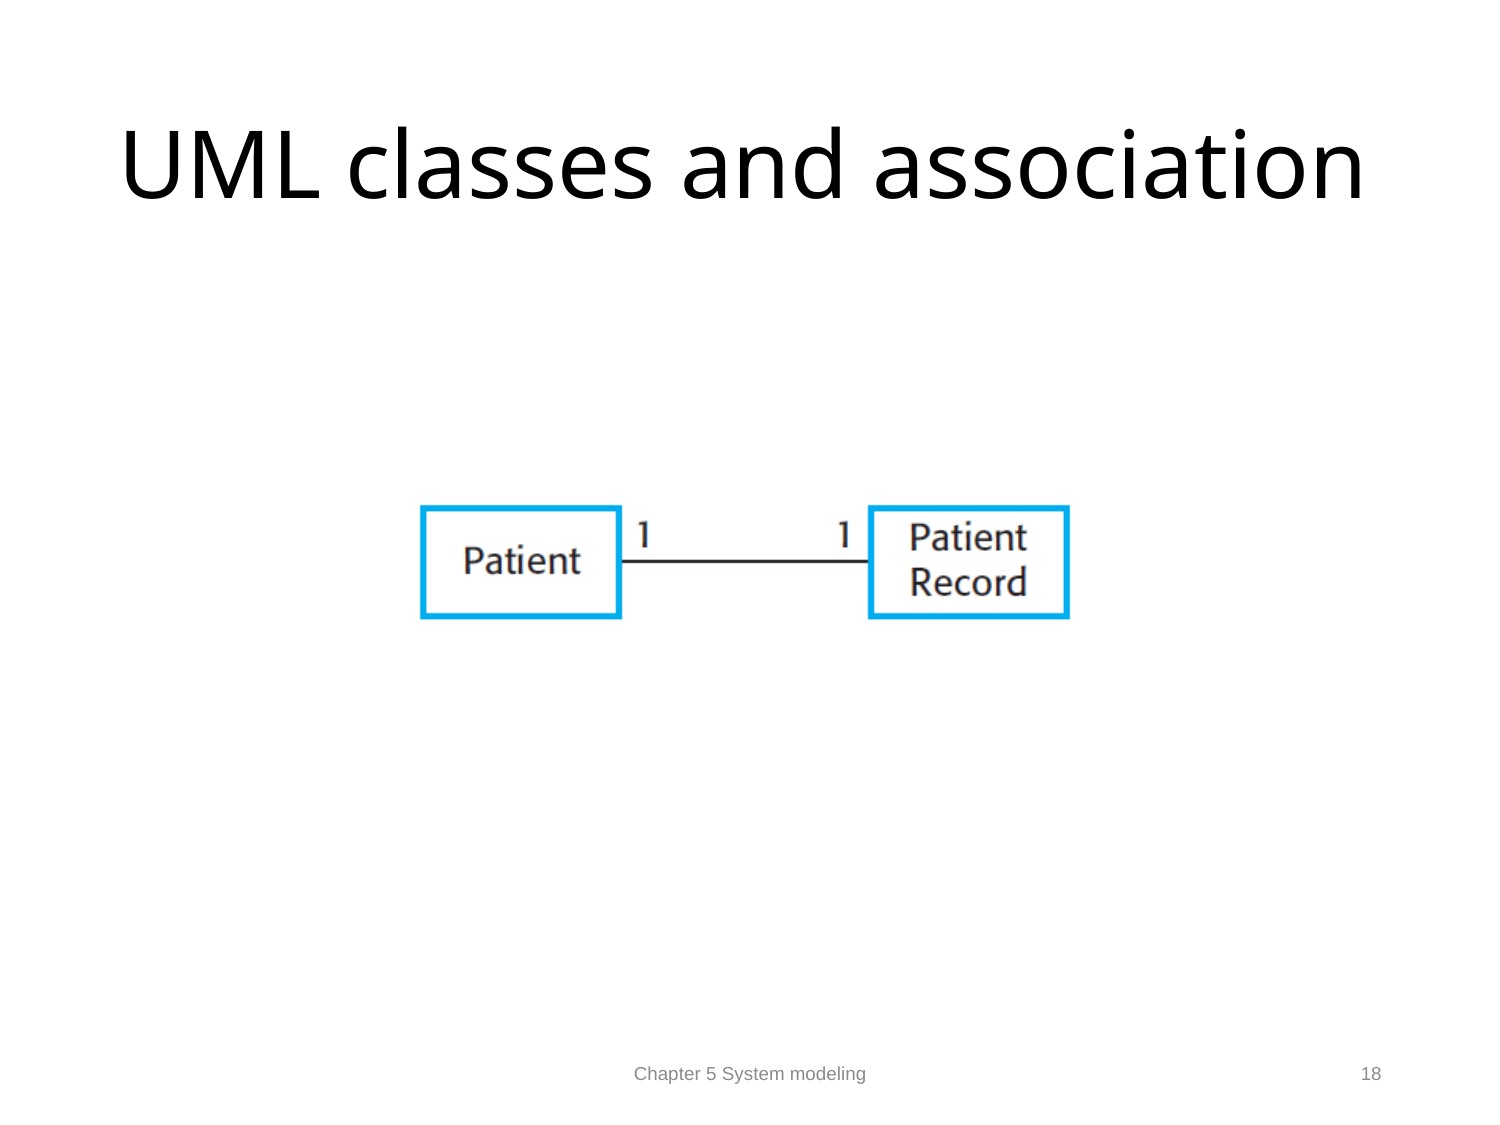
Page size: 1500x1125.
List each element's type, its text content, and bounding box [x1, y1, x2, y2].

picture [375, 460, 1125, 665]
title UML classes and association [103, 59, 1397, 278]
slide_number 18 [1059, 1042, 1397, 1103]
footer Chapter 5 System modeling [496, 1042, 1004, 1103]
